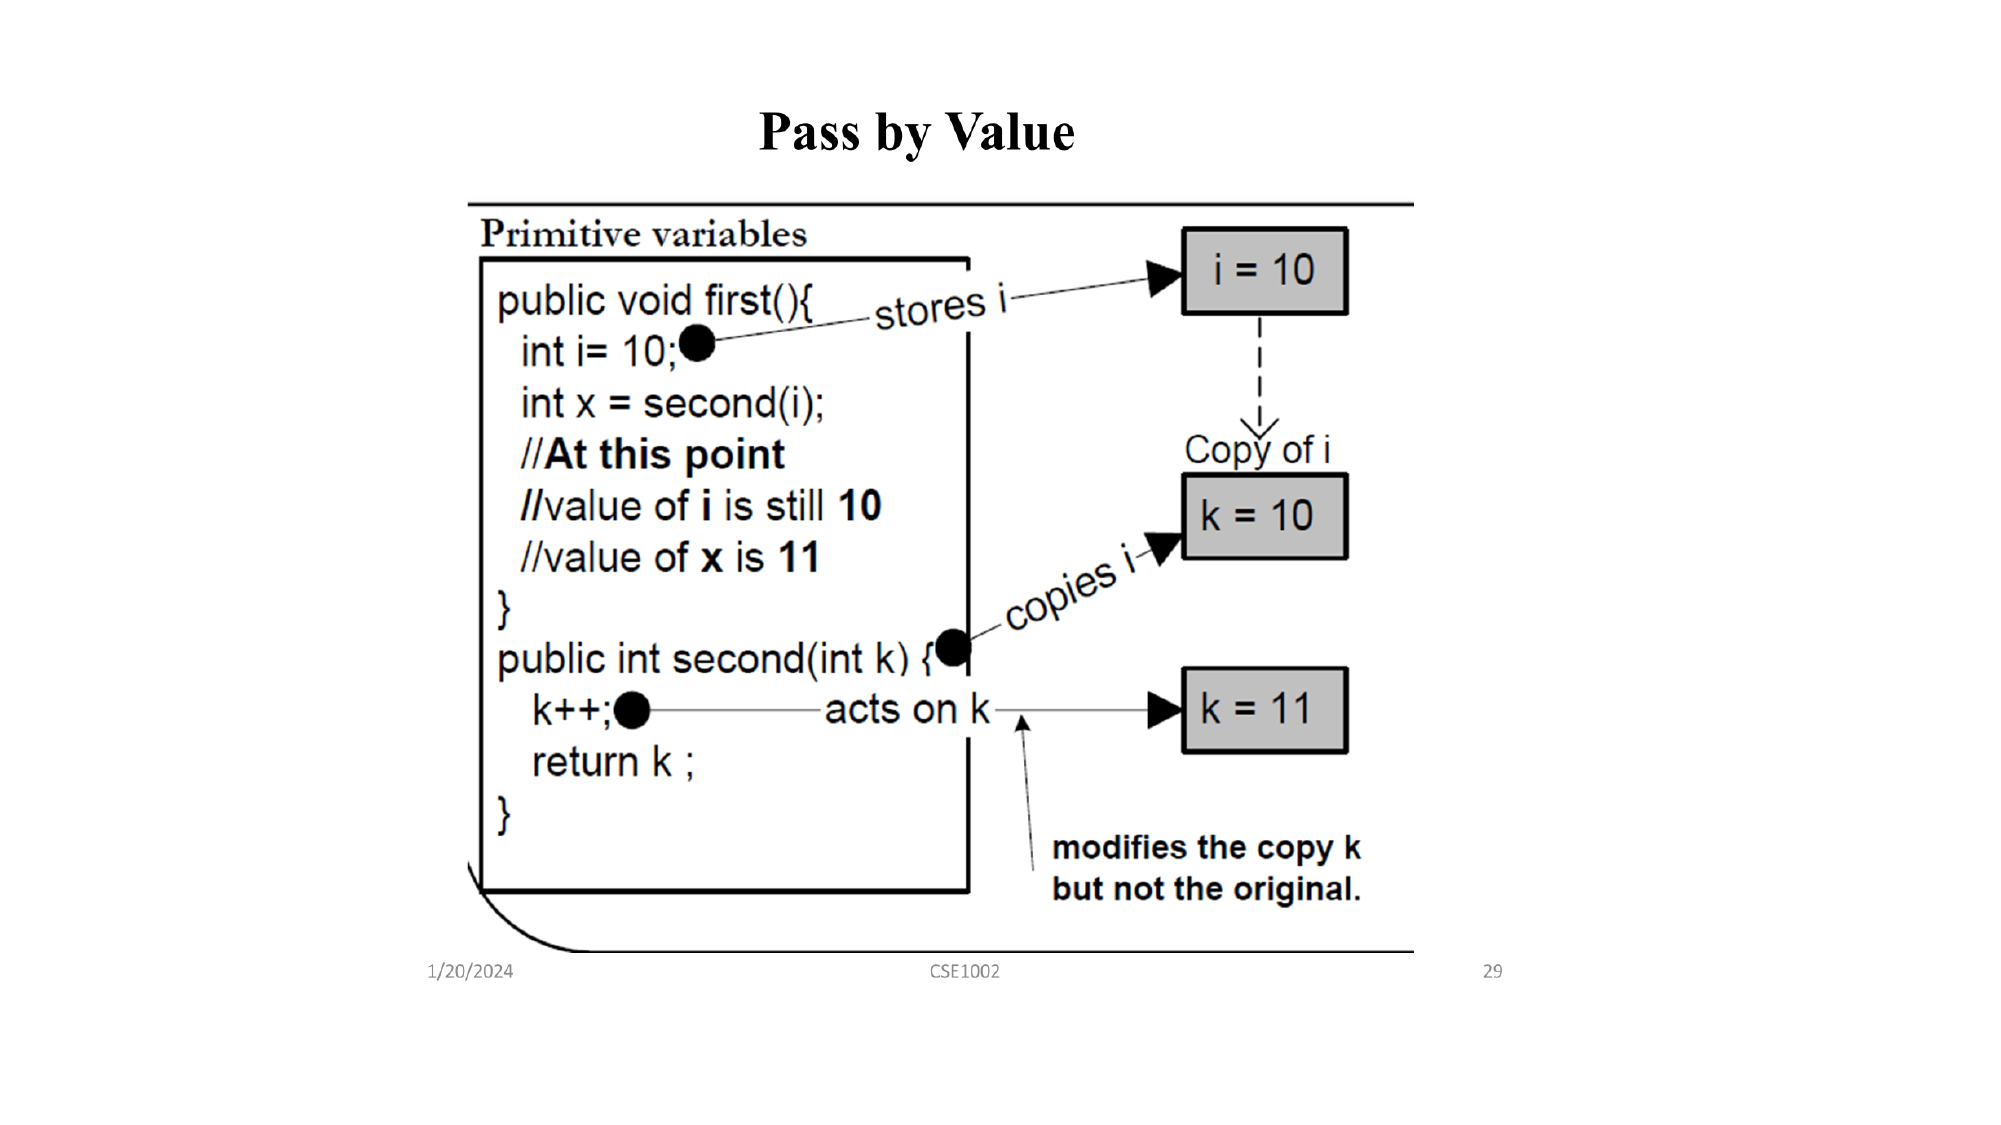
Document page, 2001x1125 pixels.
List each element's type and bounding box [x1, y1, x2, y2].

picture [352, 69, 1576, 1014]
